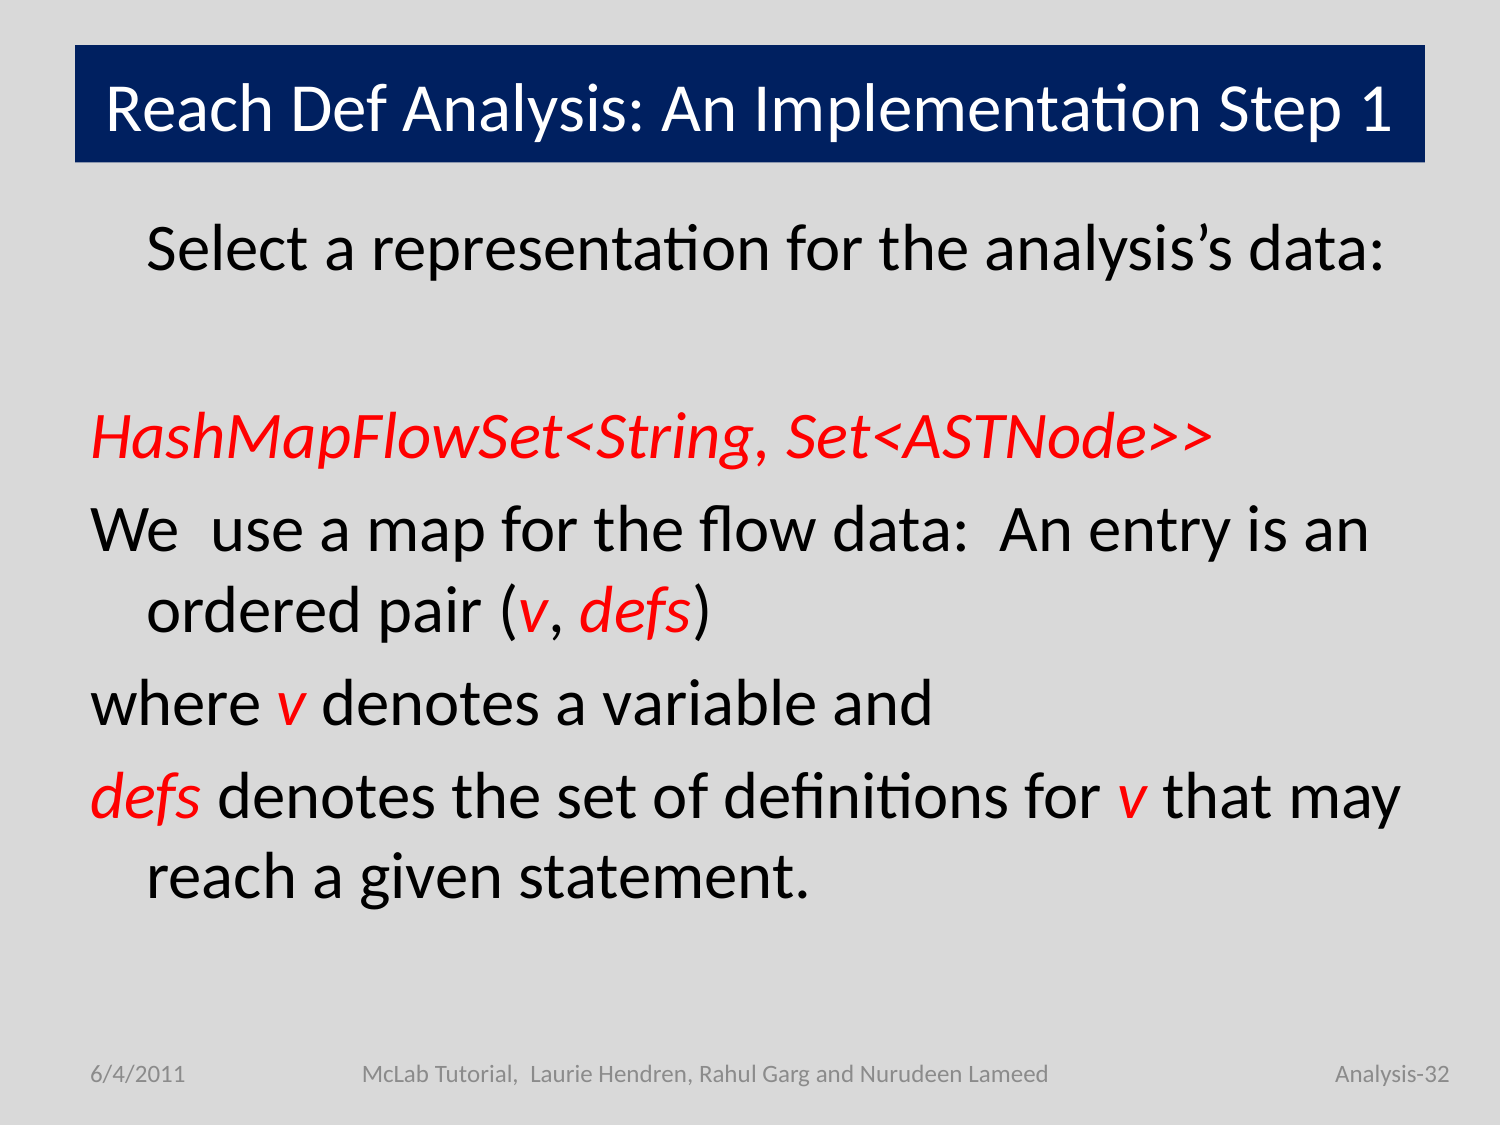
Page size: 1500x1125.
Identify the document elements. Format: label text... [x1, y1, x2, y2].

footer McLab Tutorial, Laurie Hendren, Rahul Garg and Nurudeen Lameed [300, 1042, 1113, 1103]
title Reach Def Analysis: An Implementation Step 1 [75, 45, 1425, 163]
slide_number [75, 1042, 213, 1103]
list Select a representation for the analysis’s data: HashMapFlowSet<String, Set<ASTNode>> We use a map for the flow data: An entry is an ordered pair (v, defs) where v denotes a variable and defs denotes the set of definitions for v that may reach a given statement. [75, 187, 1425, 1025]
slide_number Analysis-32 [1299, 1042, 1465, 1103]
